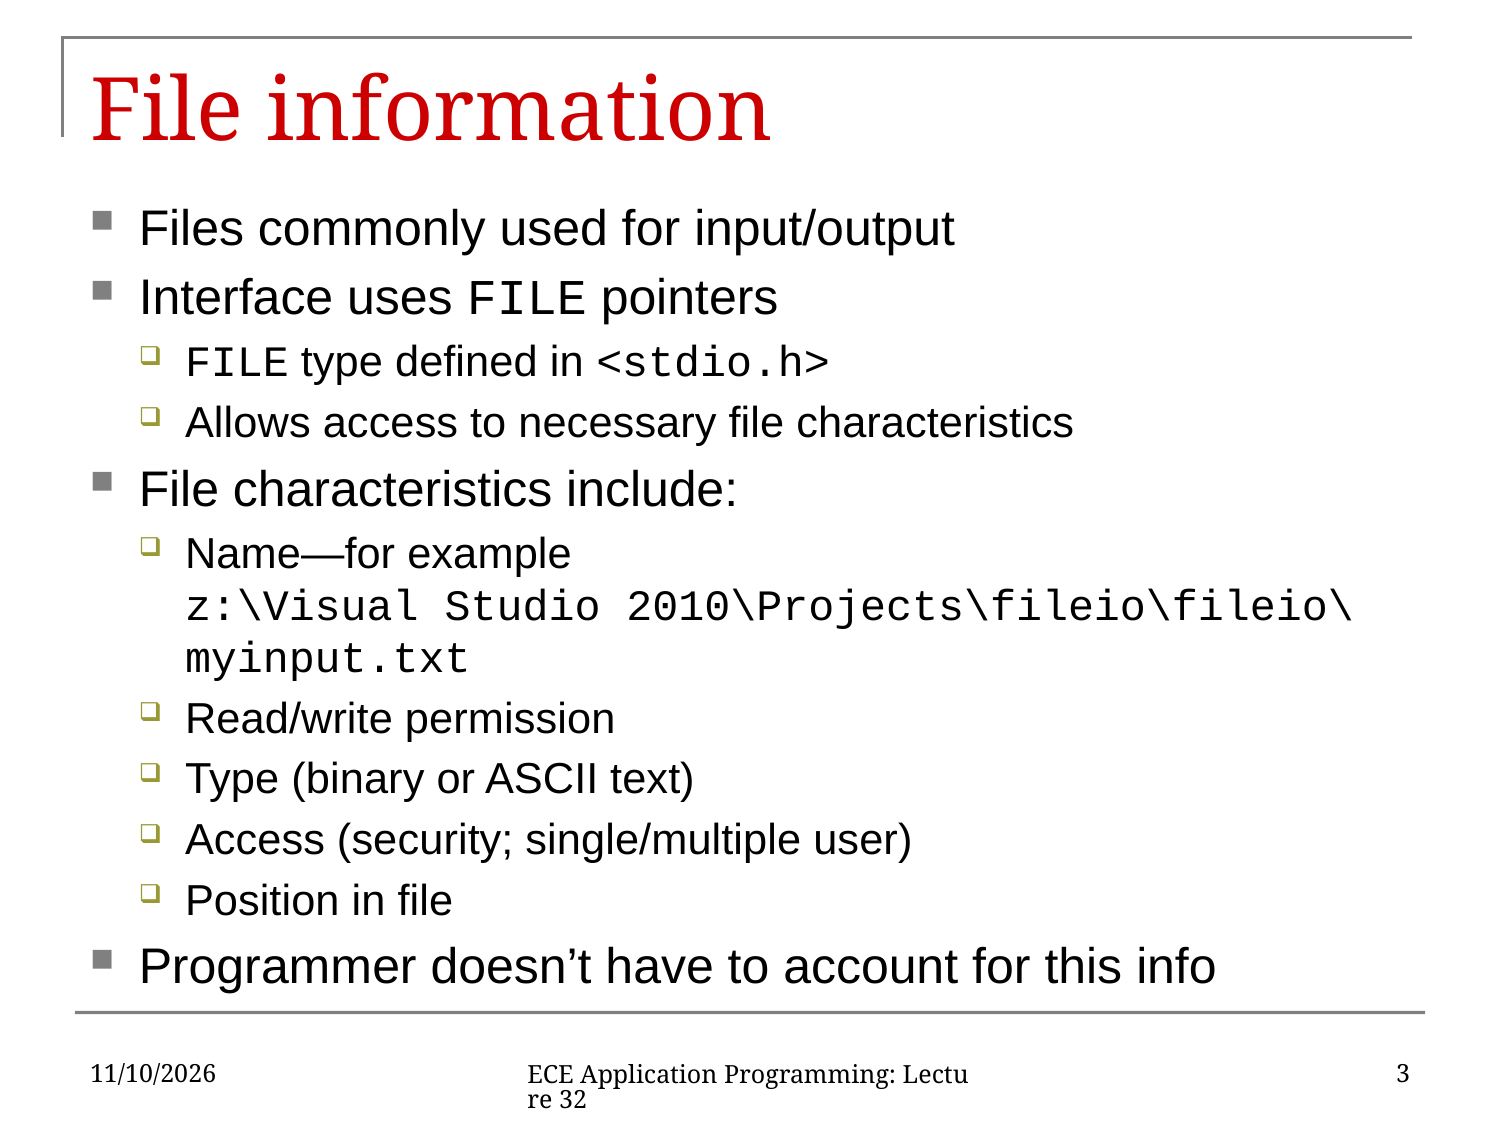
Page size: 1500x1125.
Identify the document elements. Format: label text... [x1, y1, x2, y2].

title File information [75, 45, 1425, 163]
slide_number 3 [1074, 1023, 1426, 1100]
list Files commonly used for input/output Interface uses FILE pointers FILE type defined in <stdio.h> Allows access to necessary file characteristics File characteristics include: Name—for example z:\Visual Studio 2010\Projects\fileio\fileio\myinput.txt Read/write permission Type (binary or ASCII text) Access (security; single/multiple user) Position in file Programmer doesn’t have to account for this info [75, 187, 1425, 1006]
footer ECE Application Programming: Lecture 32 [512, 1024, 988, 1101]
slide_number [74, 1023, 426, 1100]
